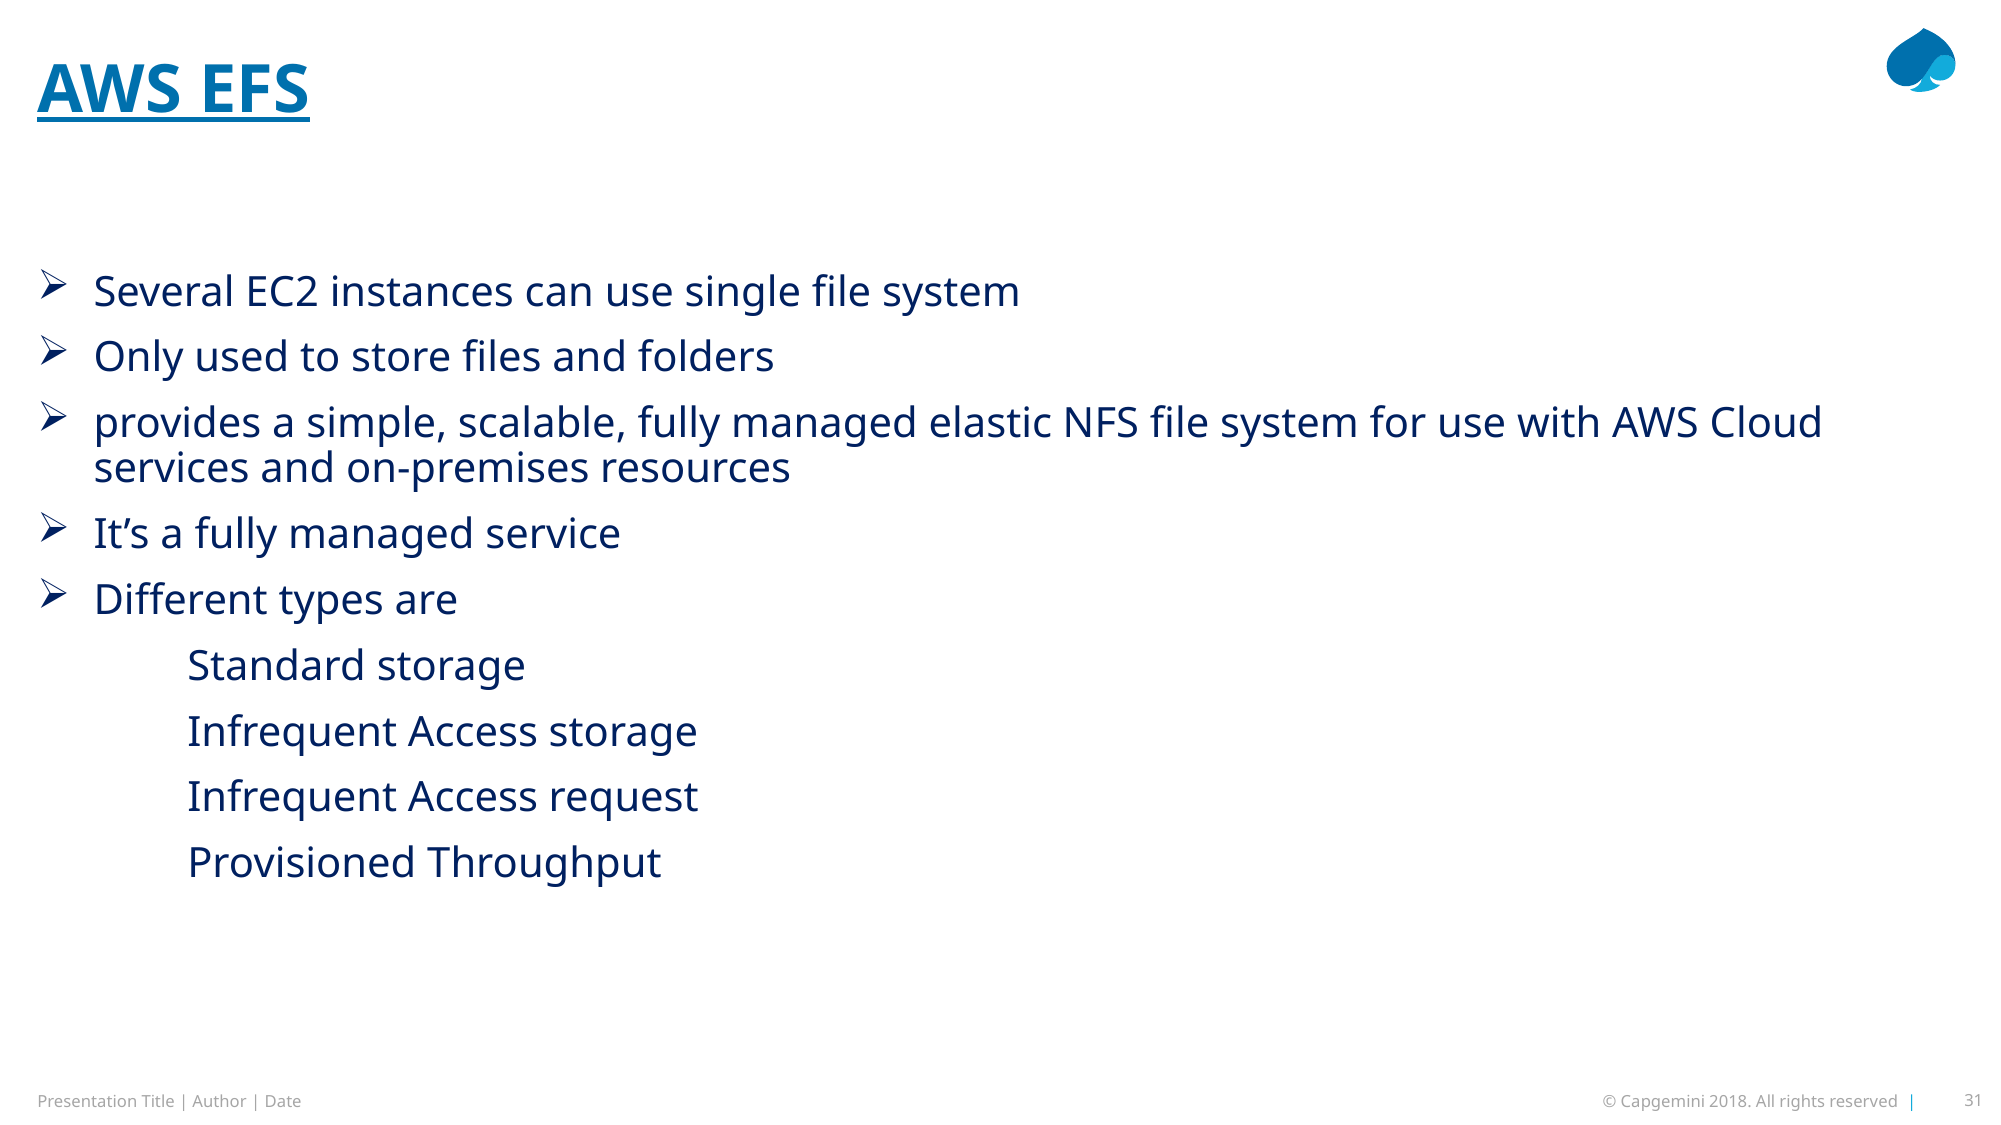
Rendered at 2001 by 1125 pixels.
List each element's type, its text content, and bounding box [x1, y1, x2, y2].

title AWS EFS [37, 0, 1863, 182]
list Several EC2 instances can use single file system Only used to store files and folders provides a simple, scalable, fully managed elastic NFS file system for use with AWS Cloud services and on-premises resources It’s a fully managed service Different types are Standard storage Infrequent Access storage Infrequent Access request Provisioned Throughput [37, 270, 1957, 1031]
